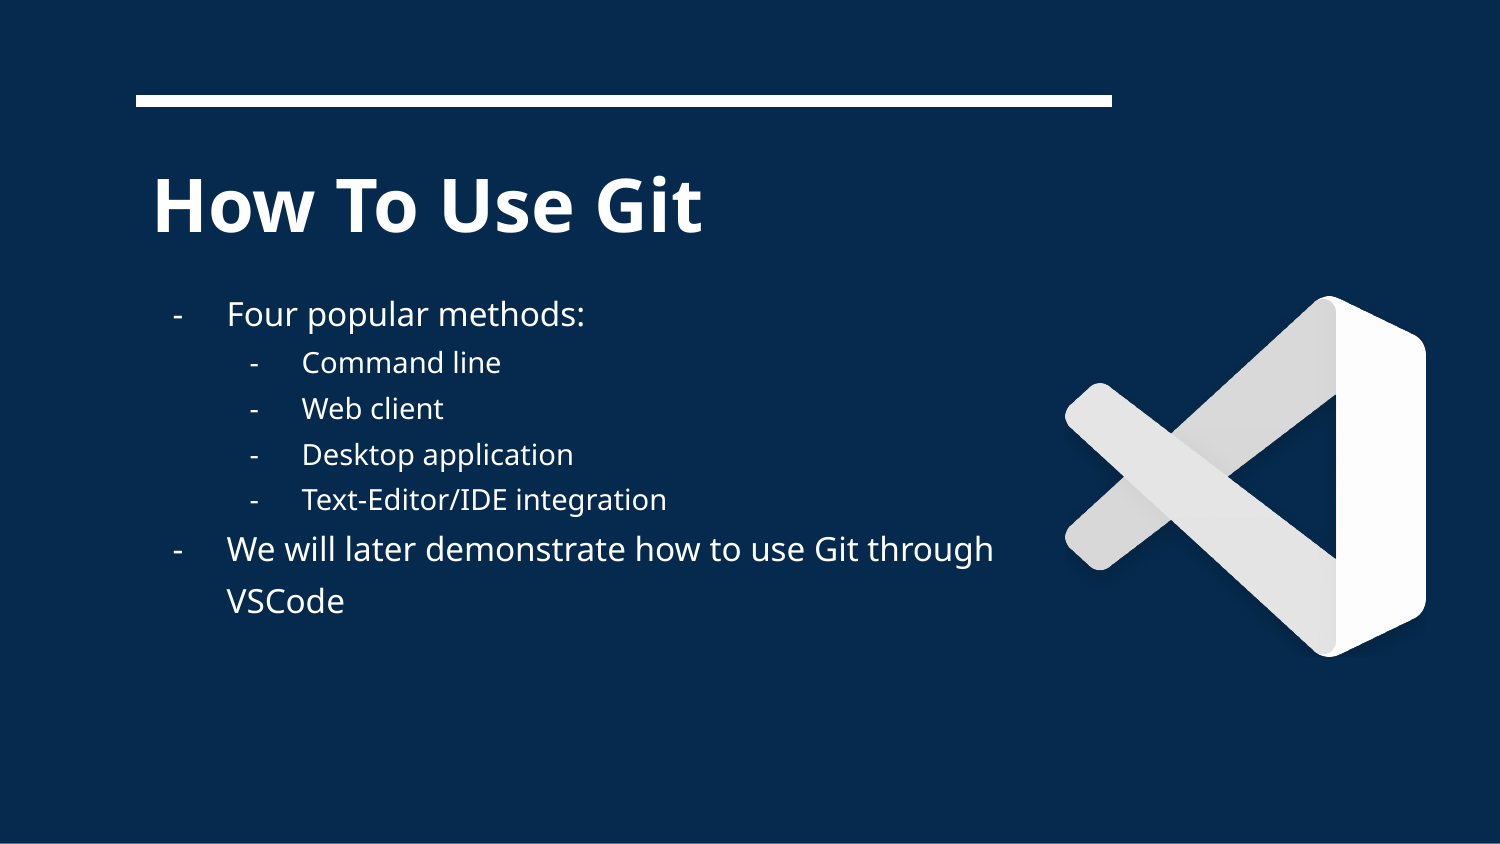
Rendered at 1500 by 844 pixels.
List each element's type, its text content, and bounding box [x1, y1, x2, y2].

title How To Use Git [136, 138, 1090, 270]
picture [1065, 295, 1426, 657]
list Four popular methods: Command line Web client Desktop application Text-Editor/IDE integration We will later demonstrate how to use Git through VSCode [136, 269, 1026, 748]
